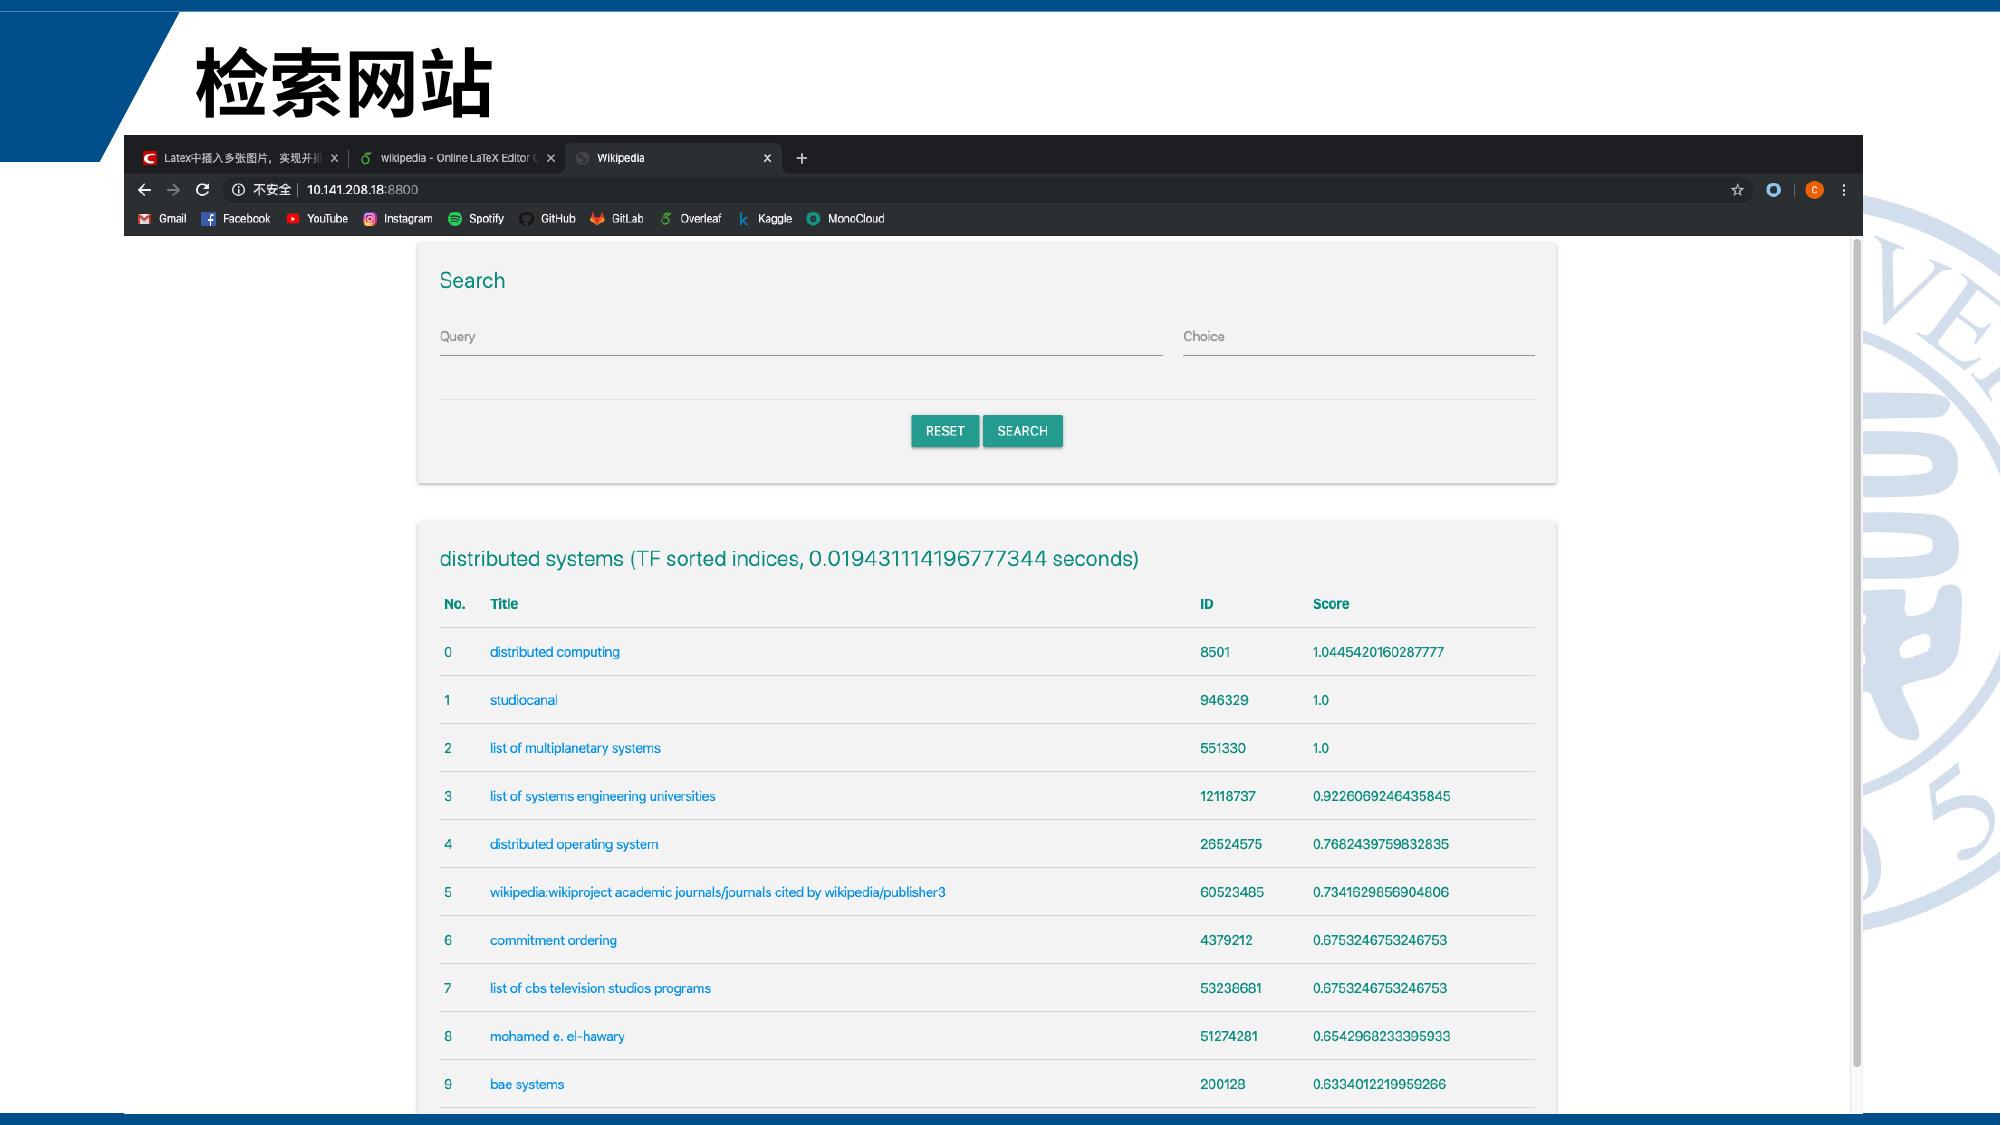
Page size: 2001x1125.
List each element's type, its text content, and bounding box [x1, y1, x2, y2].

picture [124, 135, 1863, 1114]
title 检索网站 [179, 11, 1863, 135]
